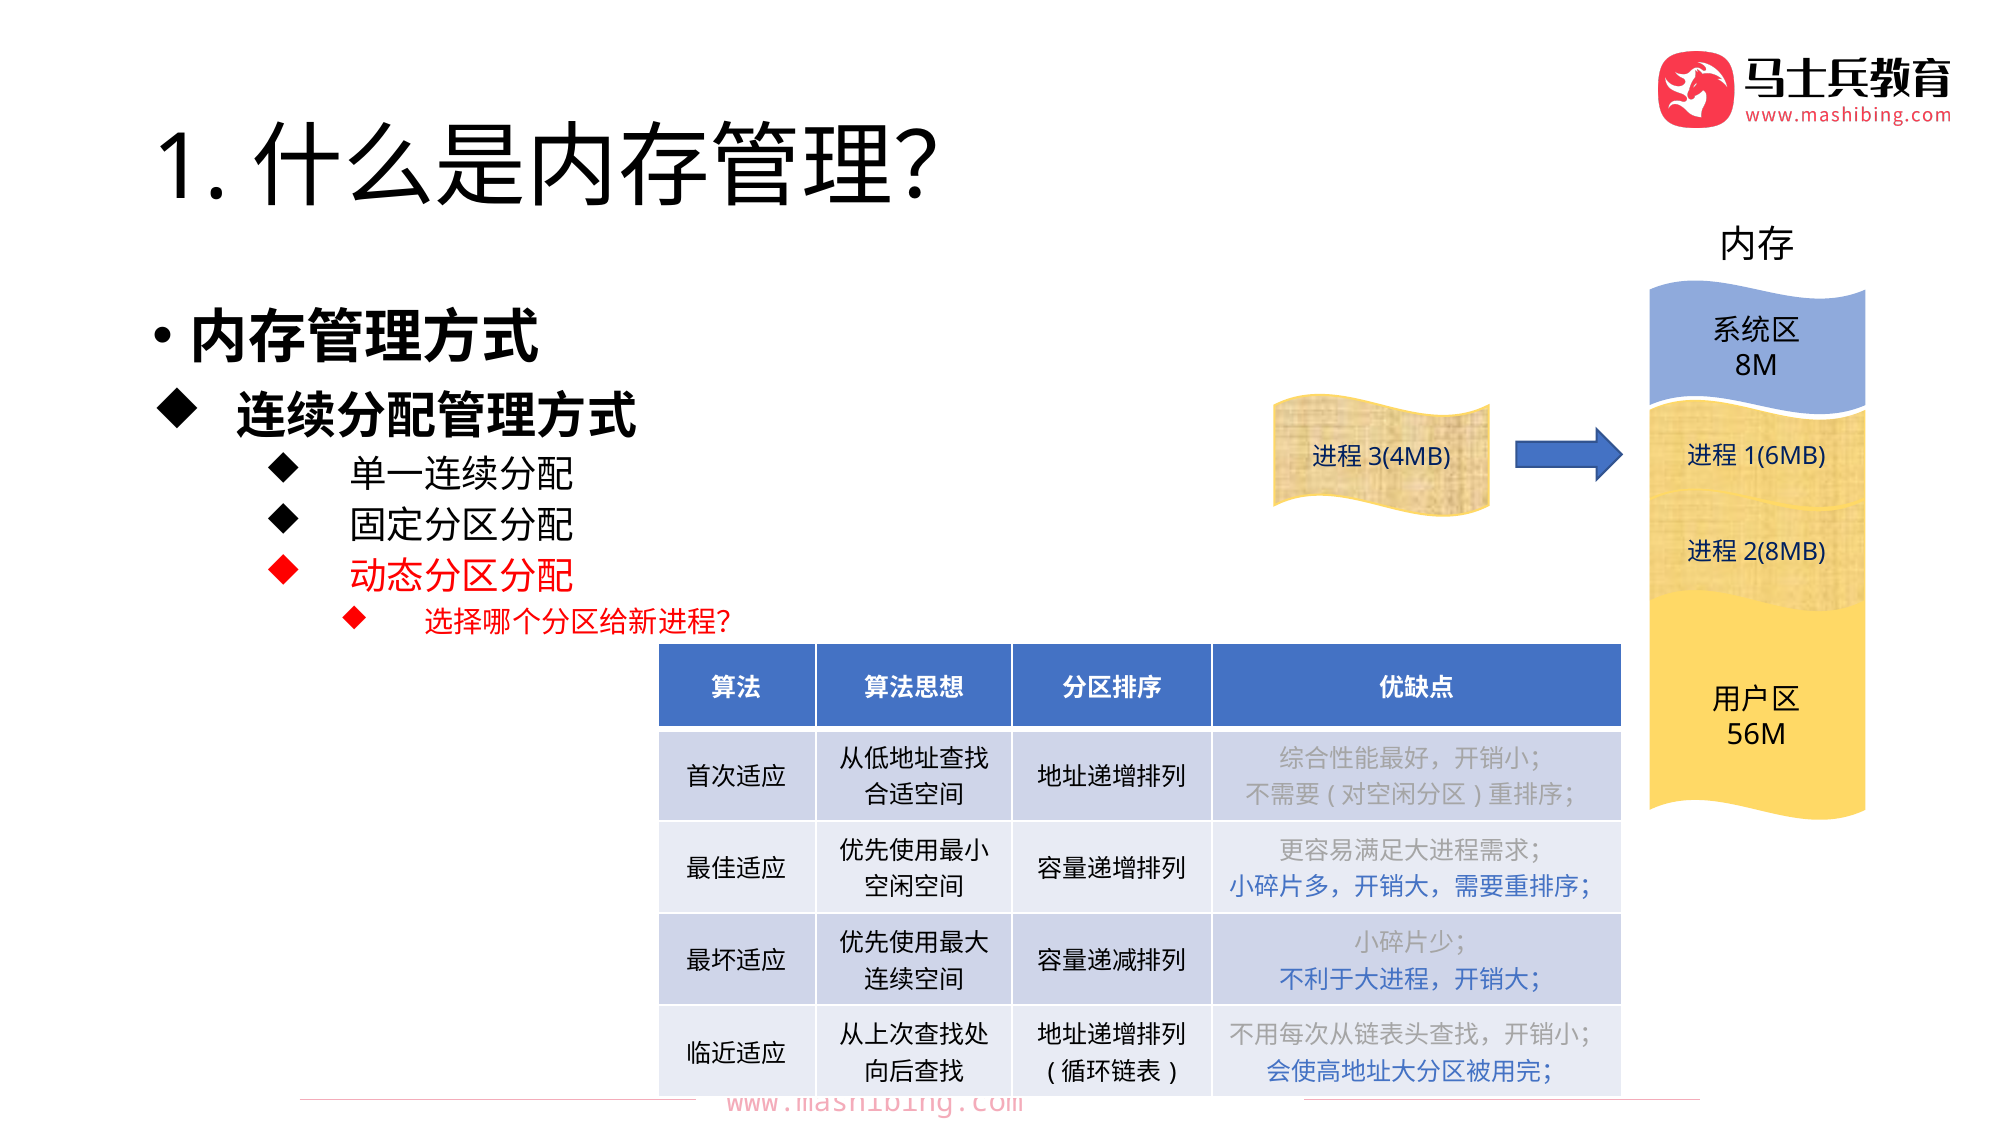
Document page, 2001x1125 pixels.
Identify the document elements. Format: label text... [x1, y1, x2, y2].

table_header 优缺点 [1213, 644, 1621, 726]
table_cell 临近适应 [659, 1006, 815, 1096]
table_cell 地址递增排列 (循环链表) [1013, 1006, 1211, 1096]
title 1.什么是内存管理？ [137, 59, 1863, 278]
table_cell 最坏适应 [659, 914, 815, 1004]
picture [1658, 51, 1950, 128]
table_cell 容量递增排列 [1013, 822, 1211, 912]
text_box [1515, 426, 1624, 482]
table_cell 优先使用最大连续空间 [817, 914, 1011, 1004]
table_cell 不用每次从链表头查找，开销小； 会使高地址大分区被用完； [1213, 1006, 1621, 1096]
table_header 分区排序 [1013, 644, 1211, 726]
list 内存管理方式 连续分配管理方式 单一连续分配 固定分区分配 动态分区分配 选择哪个分区给新进程？ [137, 299, 1863, 1066]
table_cell 从低地址查找合适空间 [817, 732, 1011, 820]
table_cell 首次适应 [659, 732, 815, 820]
table_cell 小碎片少； 不利于大进程，开销大； [1213, 914, 1621, 1004]
table_header 算法 [659, 644, 815, 726]
table_cell 容量递减排列 [1013, 914, 1211, 1004]
text_box 进程3(4MB) [1273, 393, 1490, 517]
table_header 算法思想 [817, 644, 1011, 726]
table_cell 综合性能最好，开销小； 不需要(对空闲分区)重排序； [1213, 732, 1621, 820]
table_cell 从上次查找处向后查找 [817, 1006, 1011, 1096]
table_cell 优先使用最小空闲空间 [817, 822, 1011, 912]
table_cell 地址递增排列 [1013, 732, 1211, 820]
table_cell 更容易满足大进程需求； 小碎片多，开销大，需要重排序； [1213, 822, 1621, 912]
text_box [1649, 212, 1866, 821]
table_cell 最佳适应 [659, 822, 815, 912]
